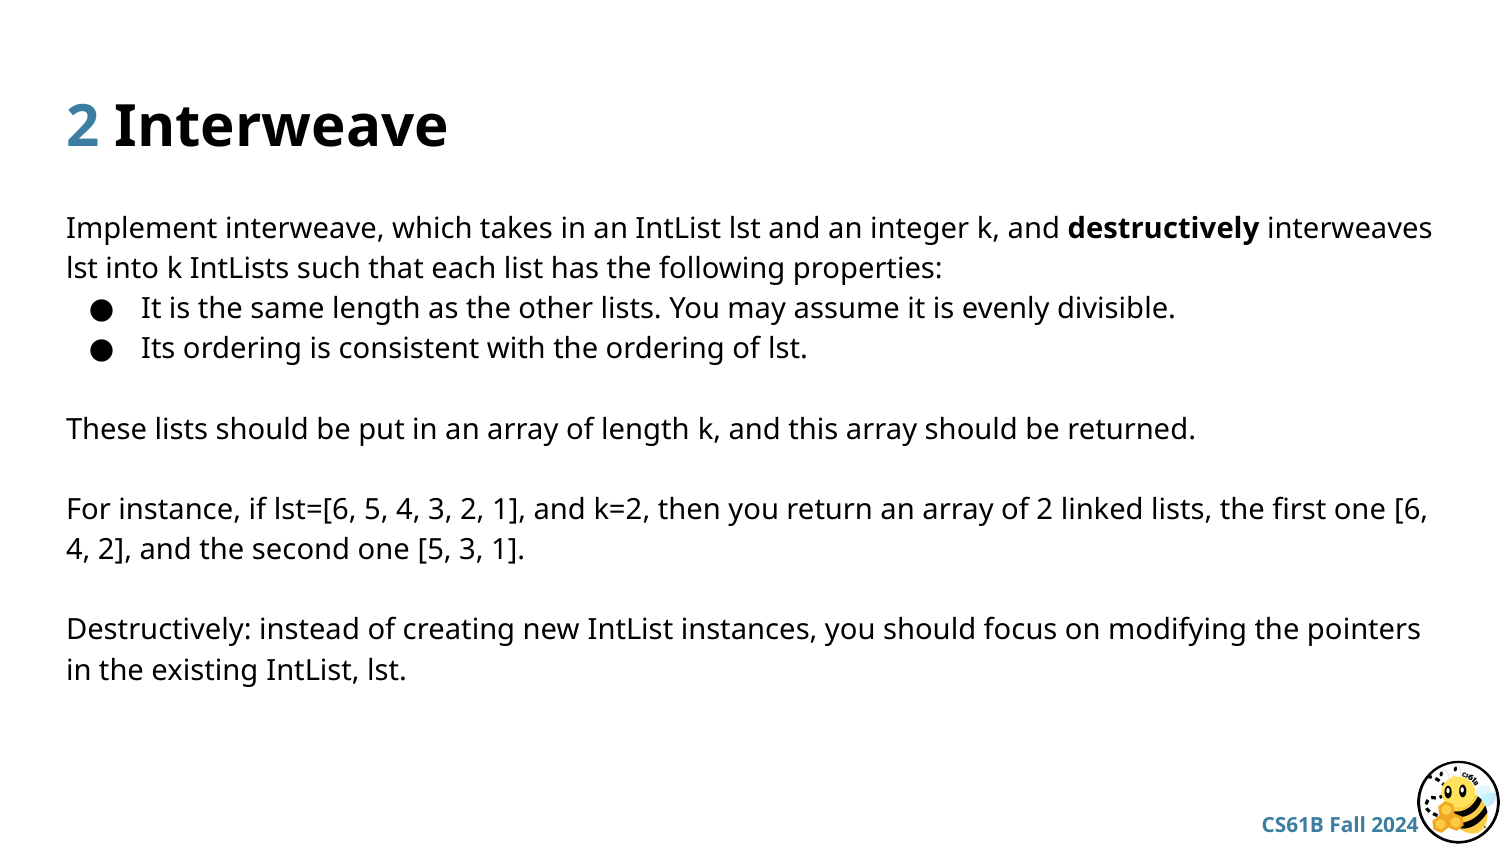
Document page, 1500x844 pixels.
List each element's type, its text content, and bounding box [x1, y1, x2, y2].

title 2 Interweave [51, 72, 1449, 167]
list Implement interweave, which takes in an IntList lst and an integer k, and destructively interweaves lst into k IntLists such that each list has the following properties: It is the same length as the other lists. You may assume it is evenly divisible. Its ordering is consistent with the ordering of lst. These lists should be put in an array of length k, and this array should be returned. For instance, if lst=[6, 5, 4, 3, 2, 1], and k=2, then you return an array of 2 linked lists, the first one [6, 4, 2], and the second one [5, 3, 1]. Destructively: instead of creating new IntList instances, you should focus on modifying the pointers in the existing IntList, lst. [51, 189, 1449, 750]
picture [1417, 760, 1500, 844]
